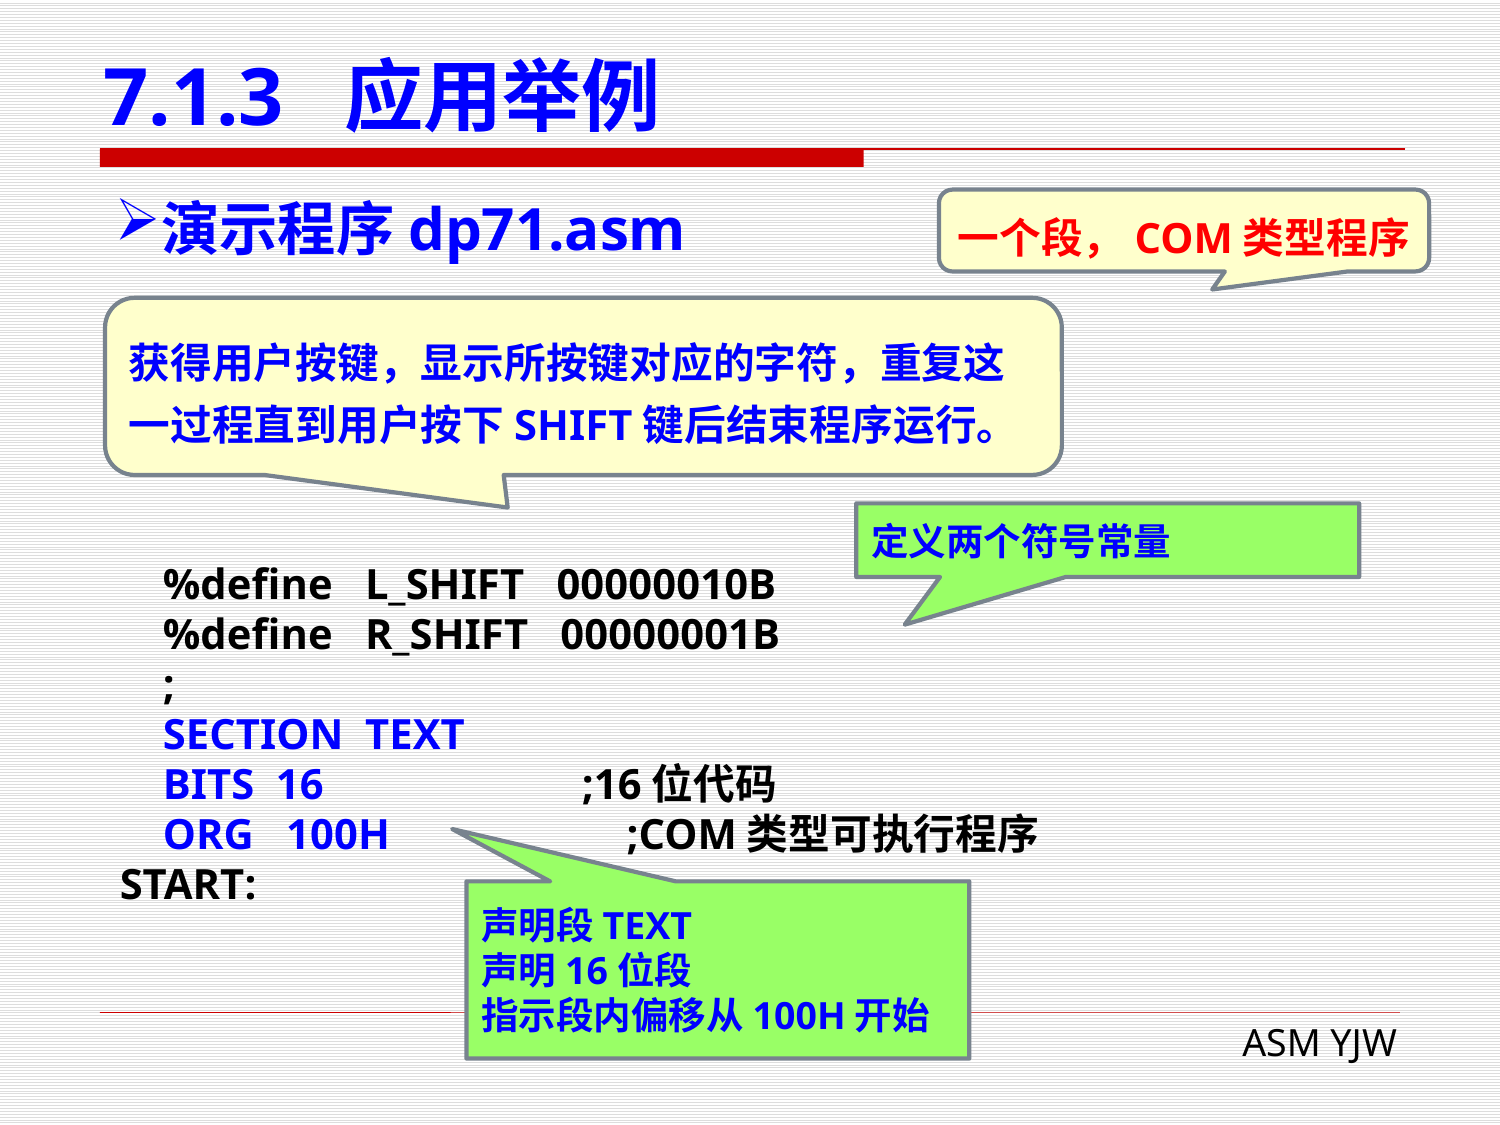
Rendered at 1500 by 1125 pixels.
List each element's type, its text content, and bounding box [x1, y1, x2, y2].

text_box 一个段，COM类型程序 [936, 187, 1432, 292]
text_box %define L_SHIFT 00000010B %define R_SHIFT 00000001B ; SECTION TEXT BITS 16 ;16位代码 ORG 100H ;COM类型可执行程序 START: [105, 550, 1464, 916]
title 7.1.3 应用举例 [88, 42, 1448, 149]
text_box 演示程序dp71.asm [100, 184, 1400, 270]
text_box [1064, 326, 1400, 387]
text_box 获得用户按键，显示所按键对应的字符，重复这一过程直到用户按下SHIFT键后结束程序运行。 [102, 295, 1064, 510]
text_box 定义两个符号常量 [854, 501, 1362, 627]
text_box 声明段TEXT 声明16位段 指示段内偏移从100H开始 [450, 826, 972, 1061]
